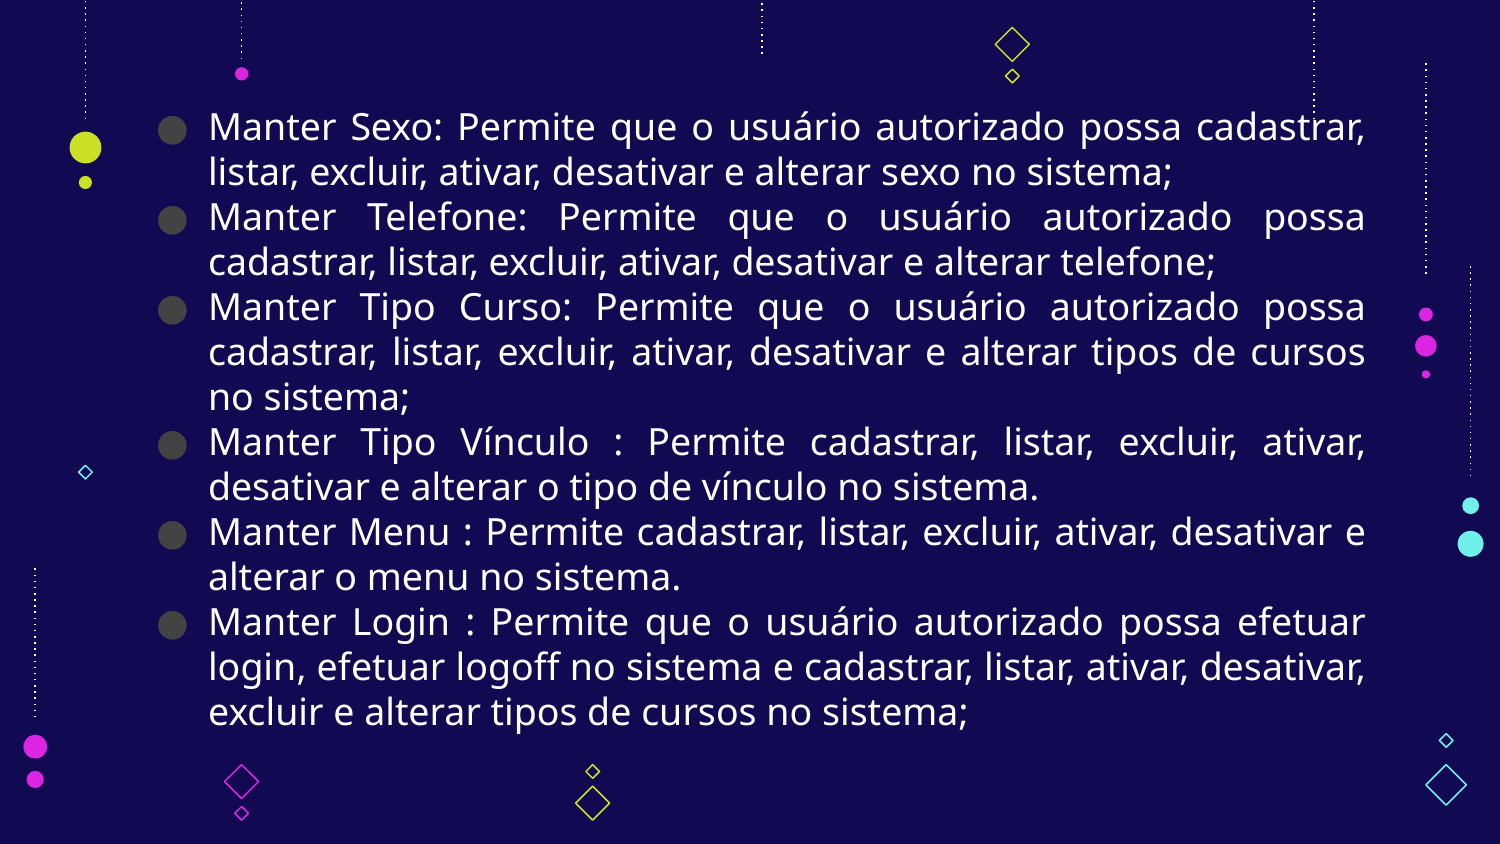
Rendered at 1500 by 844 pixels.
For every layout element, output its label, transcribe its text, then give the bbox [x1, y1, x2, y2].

list ‌Manter Sexo: Permite que o usuário autorizado possa cadastrar, listar, excluir, ativar, desativar e alterar sexo no sistema; ‌Manter Telefone: Permite que o usuário autorizado possa cadastrar, listar, excluir, ativar, desativar e alterar telefone; ‌Manter Tipo Curso: Permite que o usuário autorizado possa cadastrar, listar, excluir, ativar, desativar e alterar tipos de cursos no sistema; ‌Manter Tipo Vínculo : Permite cadastrar, listar, excluir, ativar, desativar e alterar o tipo de vínculo no sistema. ‌Manter Menu : Permite cadastrar, listar, excluir, ativar, desativar e alterar o menu no sistema. ‌Manter Login : Permite que o usuário autorizado possa efetuar login, efetuar logoff no sistema e cadastrar, listar, ativar, desativar, excluir e alterar tipos de cursos no sistema; [118, 88, 1382, 756]
